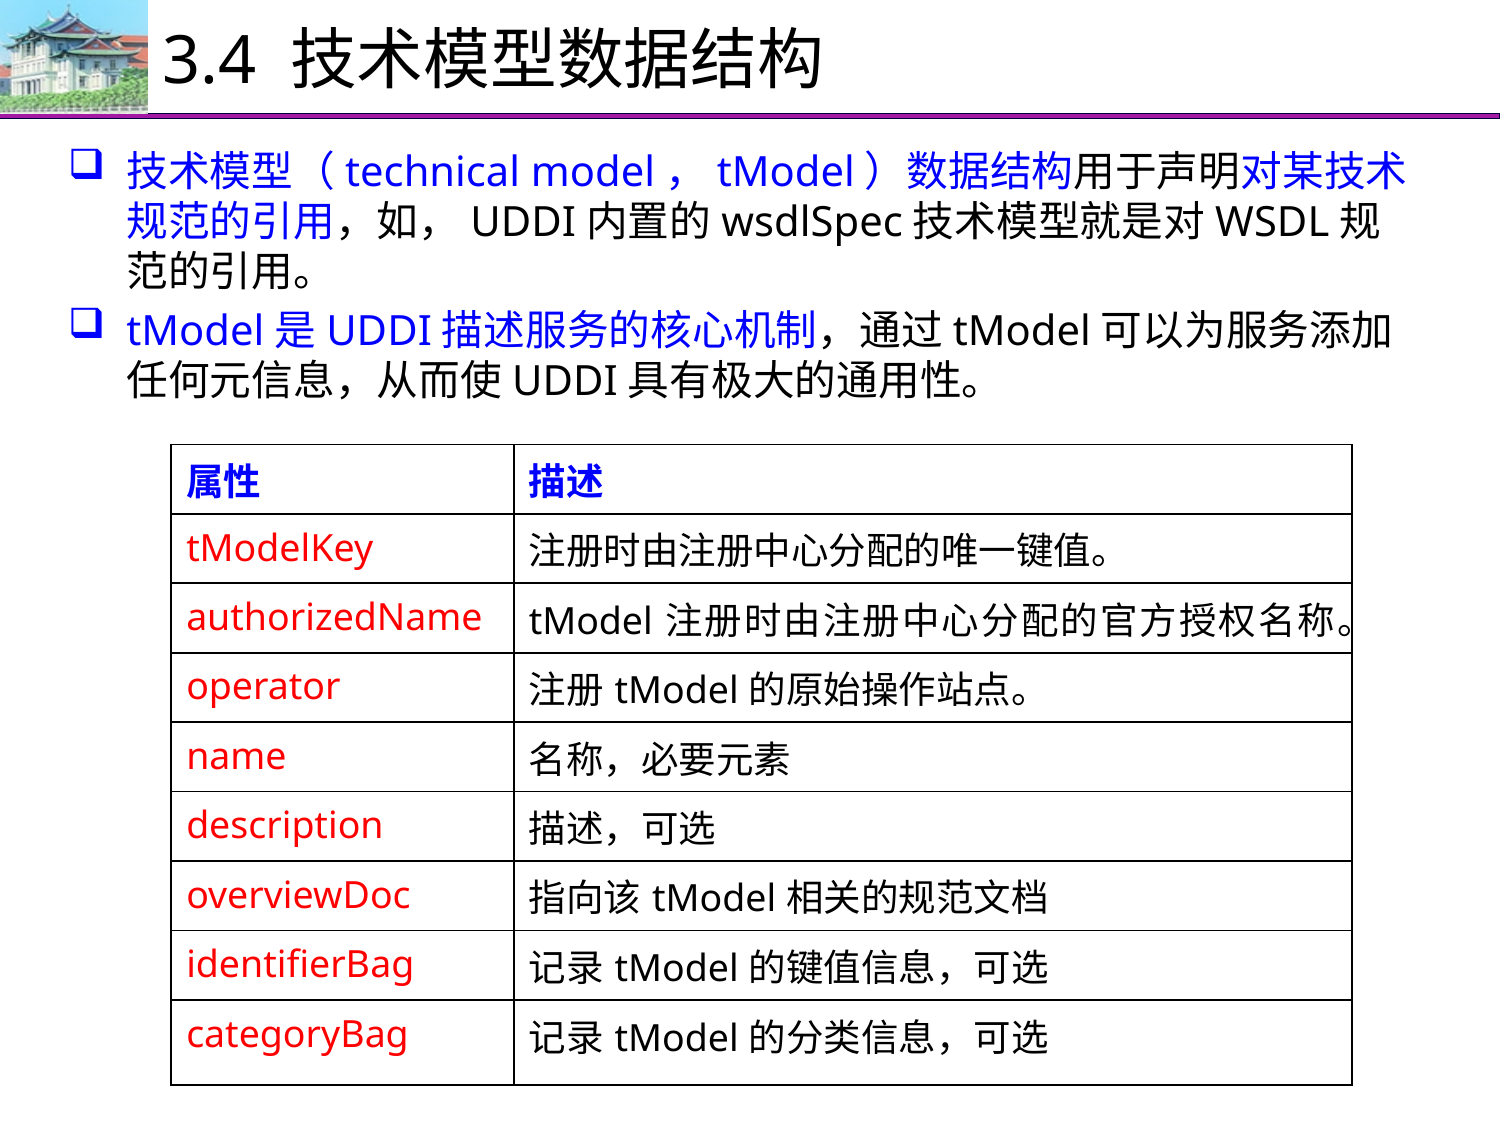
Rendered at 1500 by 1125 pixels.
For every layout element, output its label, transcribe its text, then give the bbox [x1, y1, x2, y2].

table_cell tModelKey [172, 515, 513, 582]
table_cell identifierBag [172, 931, 513, 999]
table_cell authorizedName [172, 584, 513, 652]
table_cell 注册时由注册中心分配的唯一键值。 [515, 515, 1351, 582]
table_cell 注册tModel的原始操作站点。 [515, 654, 1351, 721]
table_cell tModel注册时由注册中心分配的官方授权名称。 [515, 584, 1351, 652]
table_cell operator [172, 654, 513, 721]
table_cell 指向该tModel相关的规范文档 [515, 862, 1351, 930]
list 技术模型（technical model，tModel）数据结构用于声明对某技术规范的引用，如，UDDI内置的wsdlSpec技术模型就是对WSDL规范的引用。 tModel是UDDI描述服务的核心机制，通过tModel可以为服务添加任何元信息，从而使UDDI具有极大的通用性。 [53, 137, 1425, 480]
picture [0, 0, 147, 114]
table_cell description [172, 792, 513, 860]
table_header 描述 [515, 445, 1351, 513]
title 3.4 技术模型数据结构 [147, 0, 1500, 114]
table_cell 记录tModel的分类信息，可选 [515, 1001, 1351, 1084]
table_cell categoryBag [172, 1001, 513, 1084]
table_cell 记录tModel的键值信息，可选 [515, 931, 1351, 999]
table_header 属性 [172, 445, 513, 513]
table_cell overviewDoc [172, 862, 513, 930]
table_cell name [172, 723, 513, 791]
table_cell 名称，必要元素 [515, 723, 1351, 791]
table_cell 描述，可选 [515, 792, 1351, 860]
